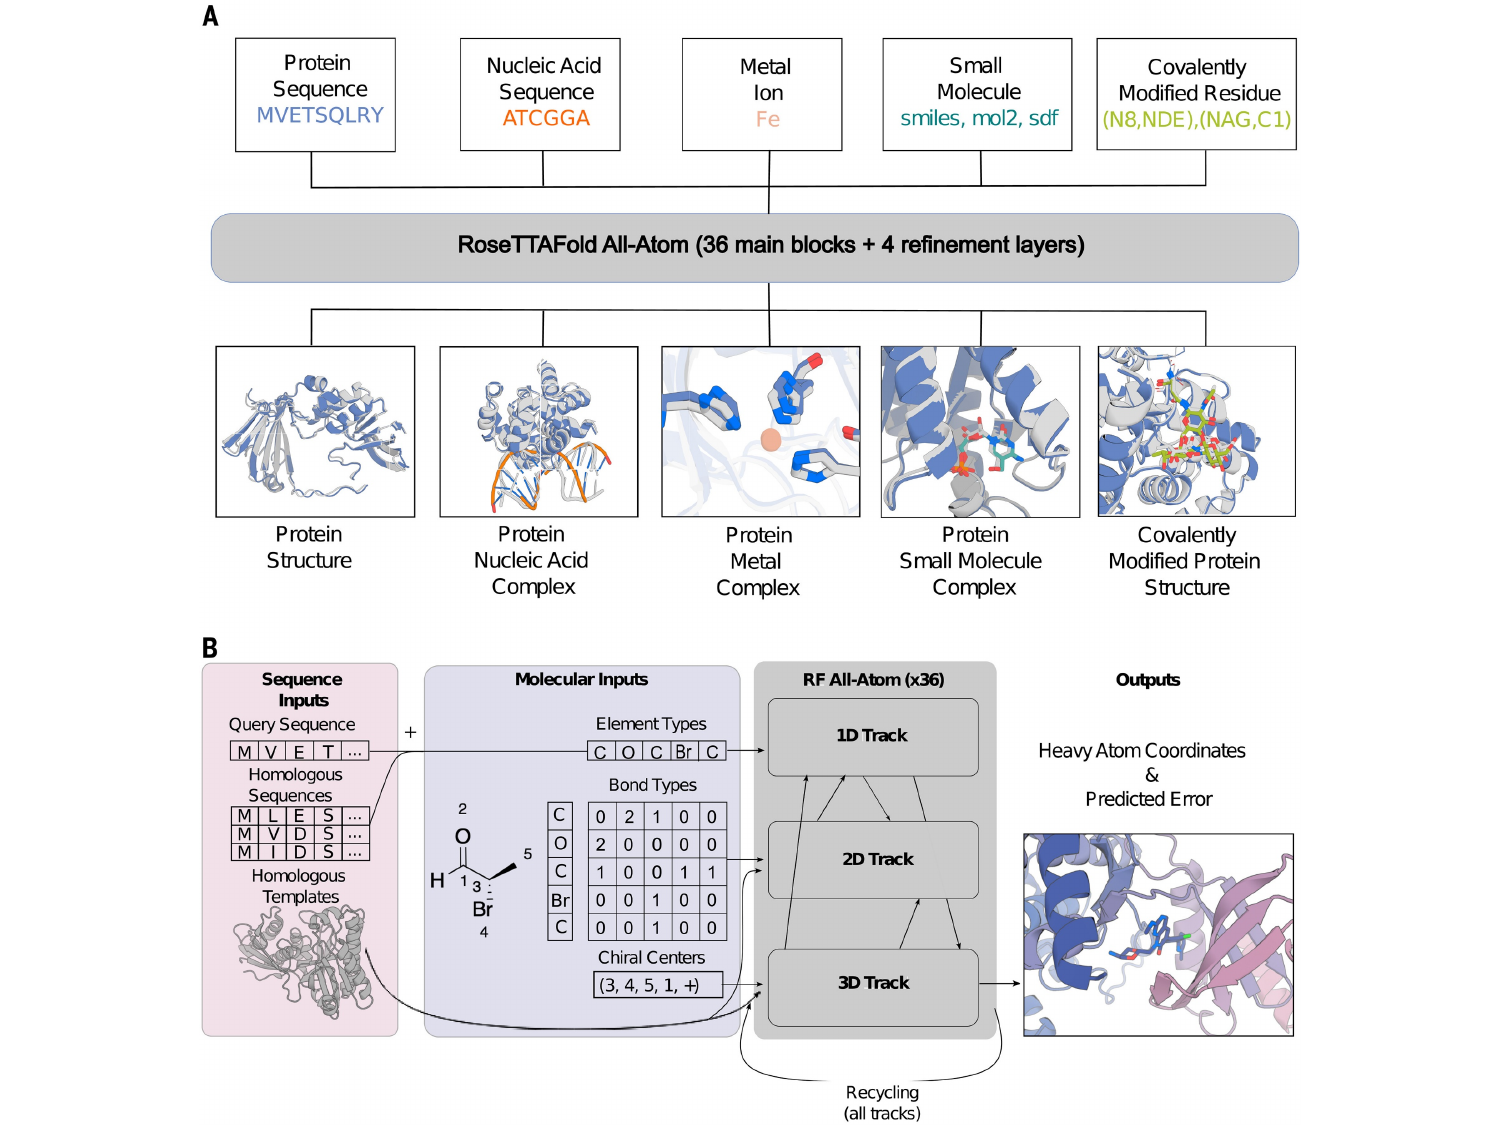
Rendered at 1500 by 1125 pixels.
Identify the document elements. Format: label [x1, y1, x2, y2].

picture [199, 0, 1301, 1125]
